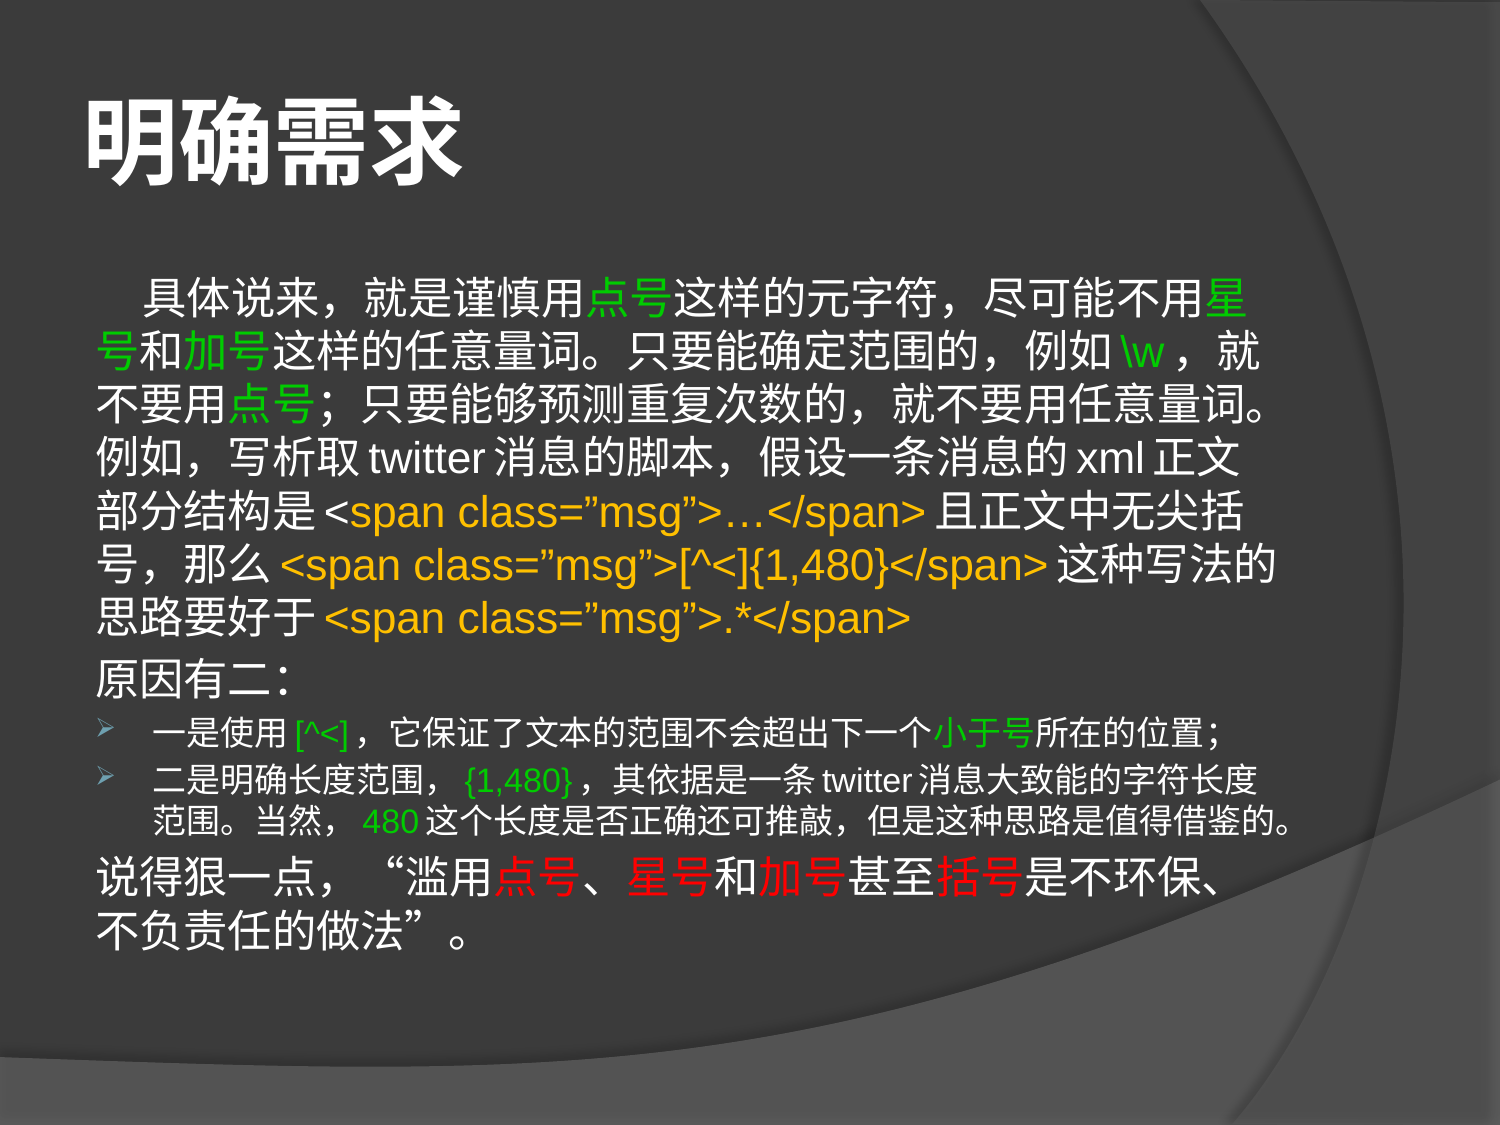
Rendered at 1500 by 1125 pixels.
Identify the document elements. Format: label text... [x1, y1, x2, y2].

list 具体说来，就是谨慎用点号这样的元字符，尽可能不用星号和加号这样的任意量词。只要能确定范围的，例如\w，就不要用点号；只要能够预测重复次数的，就不要用任意量词。例如，写析取twitter消息的脚本，假设一条消息的xml正文部分结构是<span class=”msg”>…</span>且正文中无尖括号，那么<span class=”msg”>[^<]{1,480}</span>这种写法的思路要好于<span class=”msg”>.*</span> 原因有二： 一是使用[^<]，它保证了文本的范围不会超出下一个小于号所在的位置； 二是明确长度范围，{1,480}，其依据是一条twitter消息大致能的字符长度范围。当然，480这个长度是否正确还可推敲，但是这种思路是值得借鉴的。 说得狠一点，“滥用点号、星号和加号甚至括号是不环保、不负责任的做法”。 [75, 262, 1300, 1005]
title 明确需求 [75, 45, 1300, 233]
